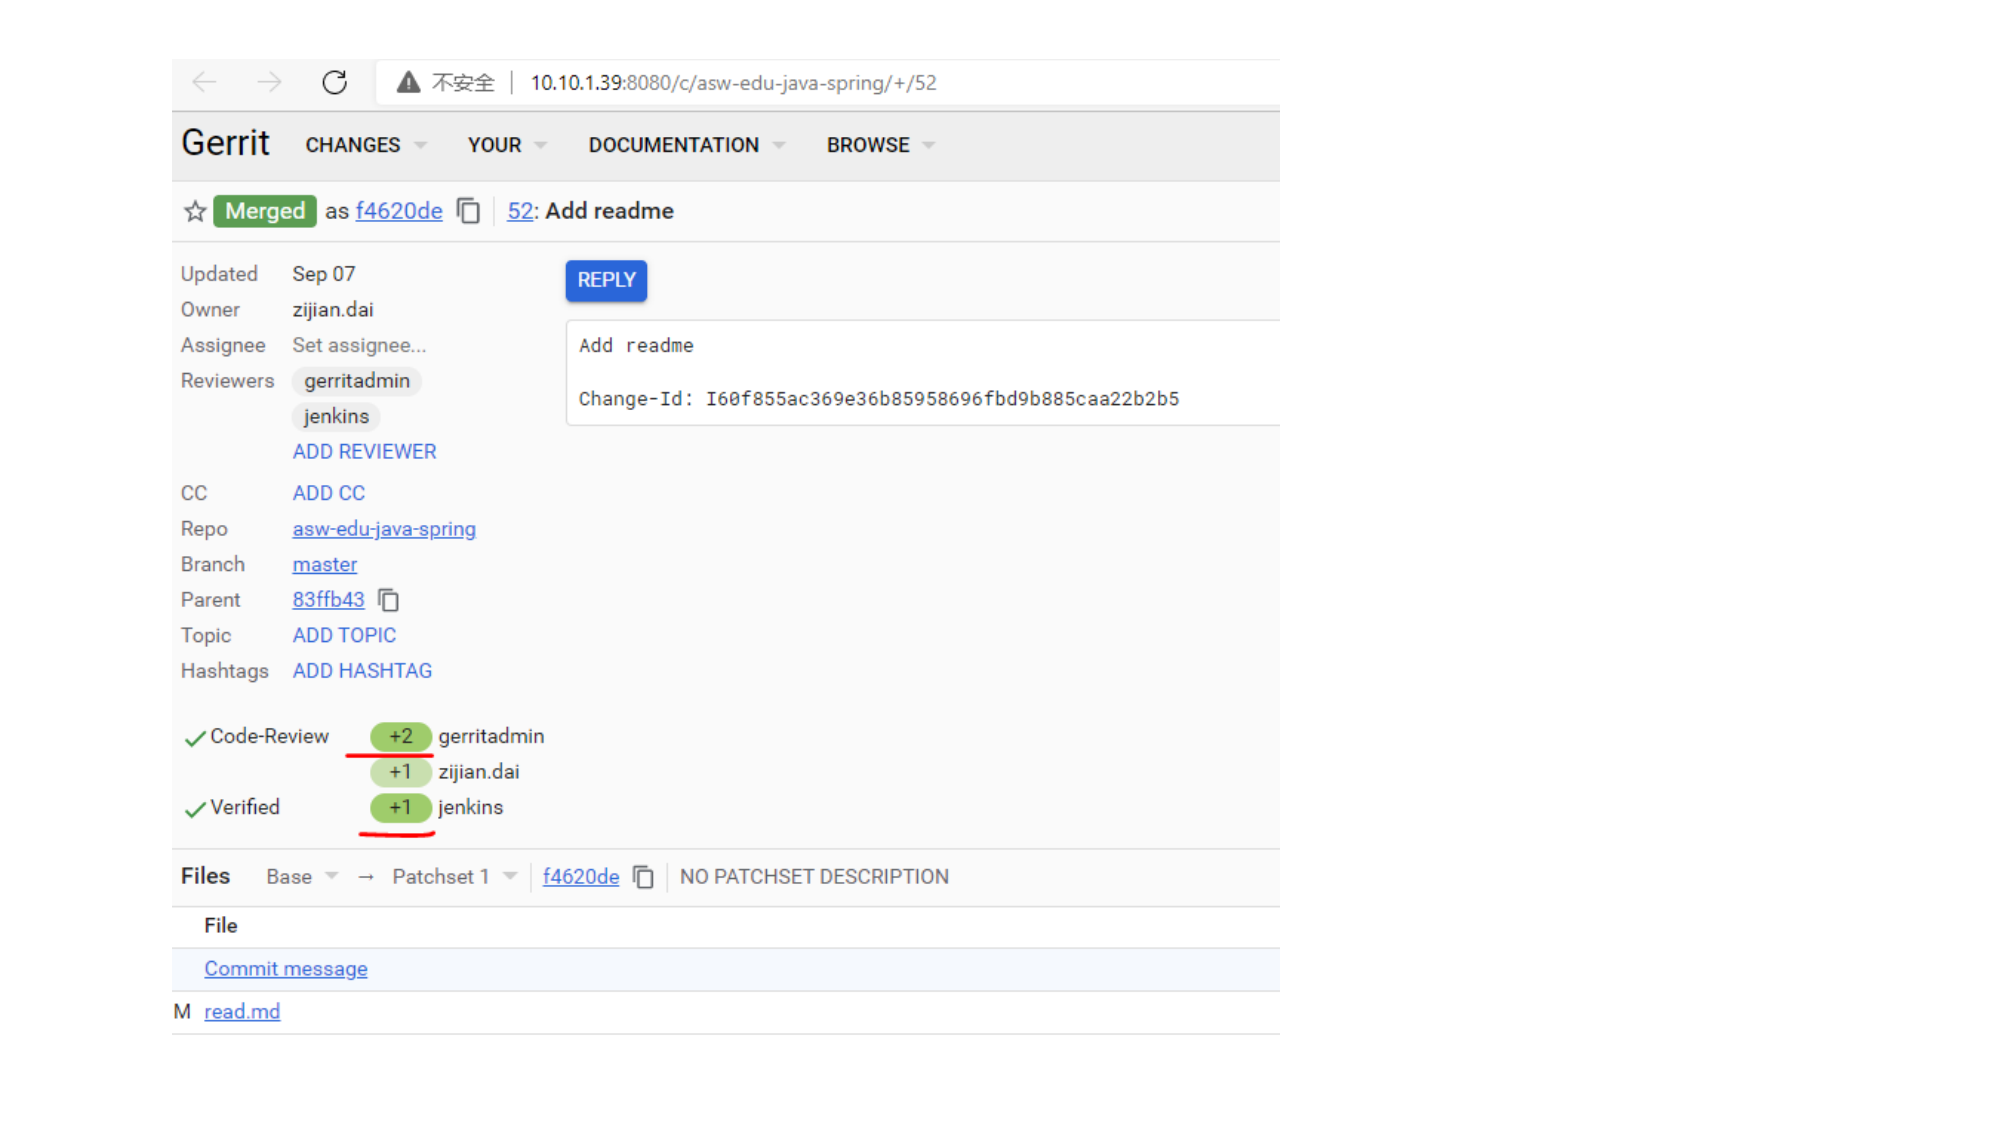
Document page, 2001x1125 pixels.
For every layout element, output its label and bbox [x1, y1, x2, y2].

picture [172, 59, 1280, 1075]
